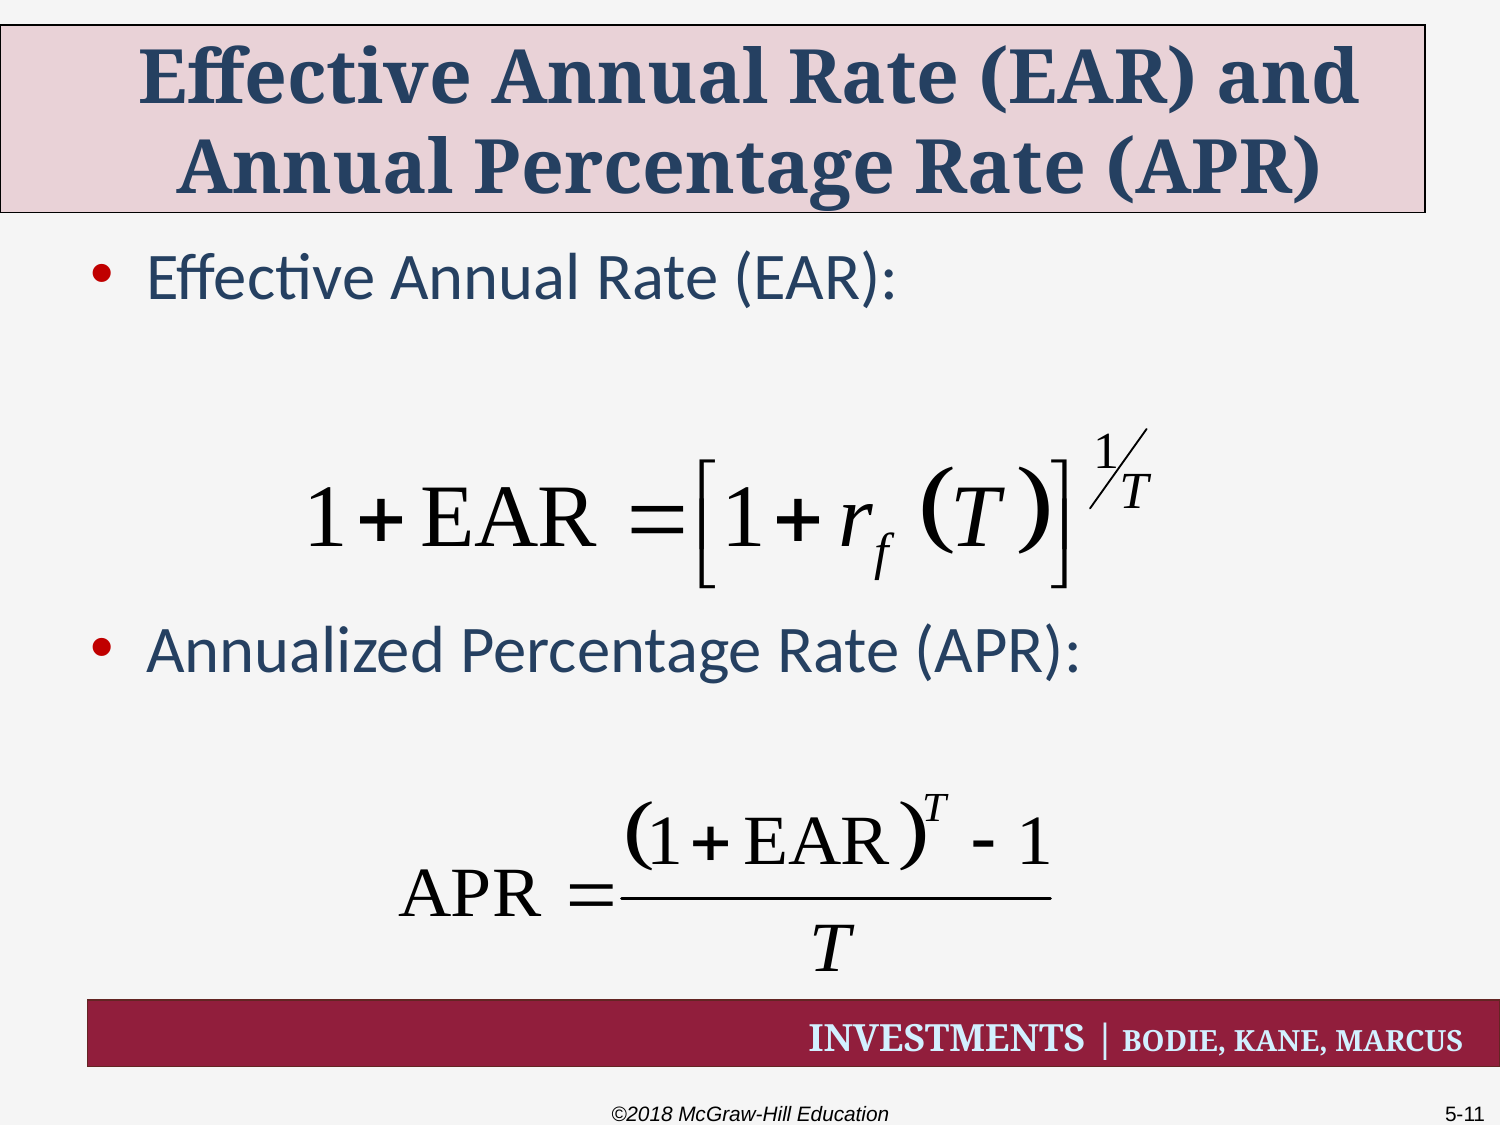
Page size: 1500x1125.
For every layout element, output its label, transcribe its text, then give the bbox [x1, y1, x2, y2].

slide_number 5-11 [1162, 1102, 1500, 1124]
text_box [387, 774, 1066, 987]
footer ©2018 McGraw-Hill Education [496, 1102, 1004, 1124]
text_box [299, 412, 1169, 606]
list Effective Annual Rate (EAR): Annualized Percentage Rate (APR): [75, 226, 1425, 1005]
title Effective Annual Rate (EAR) and Annual Percentage Rate (APR) [75, 12, 1425, 226]
